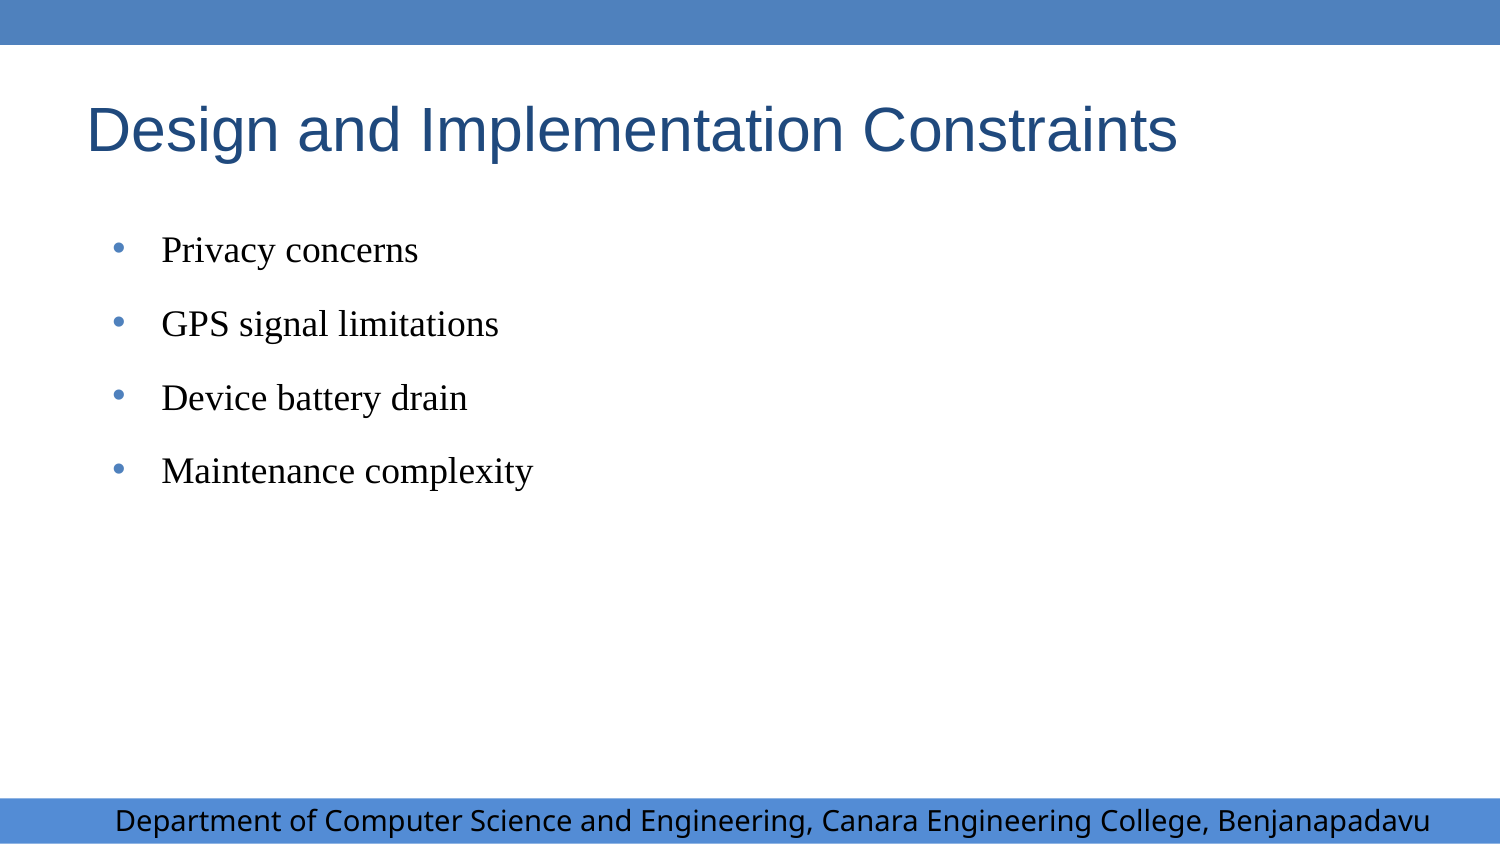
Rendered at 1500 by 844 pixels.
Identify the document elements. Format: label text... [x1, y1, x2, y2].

list Privacy concerns GPS signal limitations Device battery drain Maintenance complexity [75, 196, 1425, 797]
title Design and Implementation Constraints [75, 65, 1425, 188]
